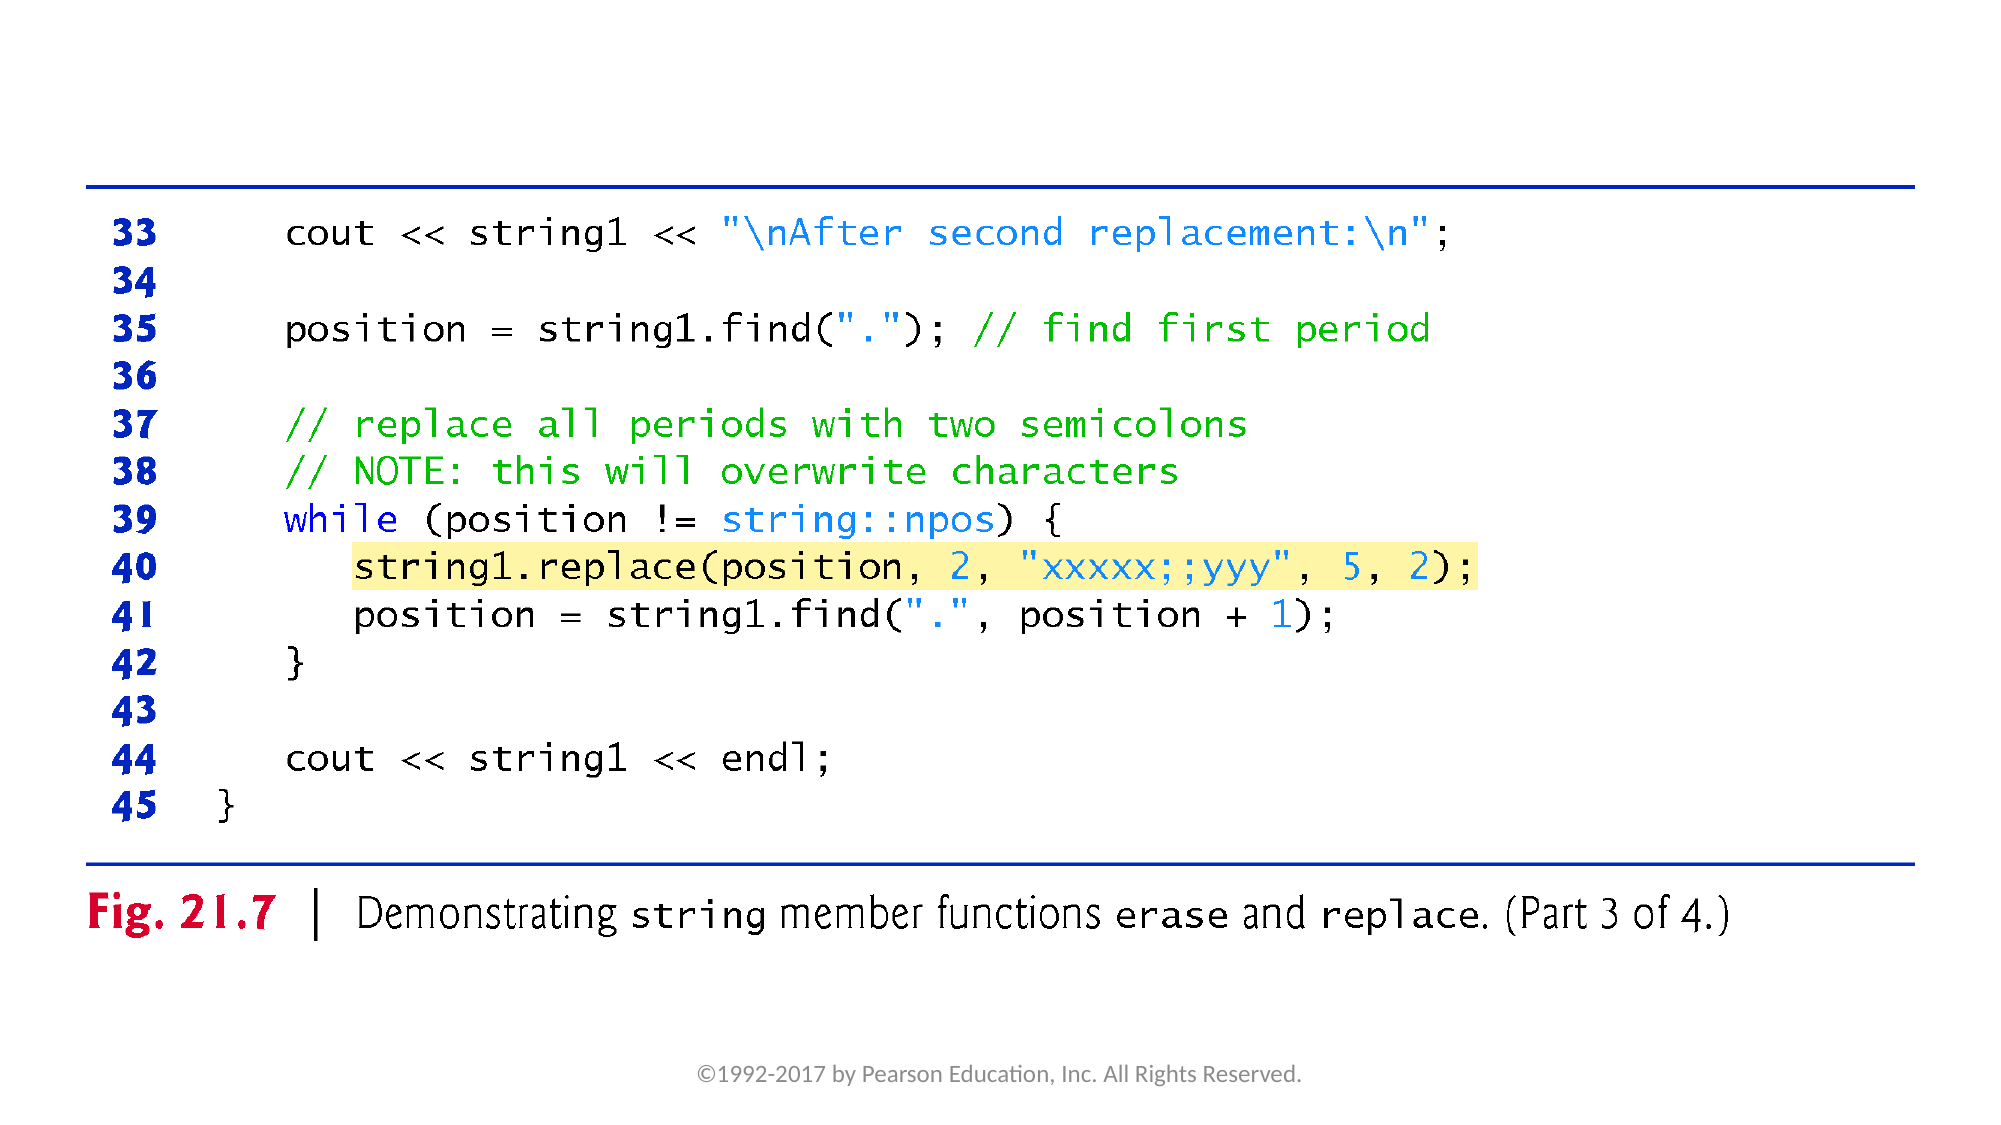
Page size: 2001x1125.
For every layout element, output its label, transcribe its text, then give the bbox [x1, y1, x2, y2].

footer ©1992-2017 by Pearson Education, Inc. All Rights Reserved. [662, 1042, 1338, 1103]
picture [0, 99, 2000, 1026]
